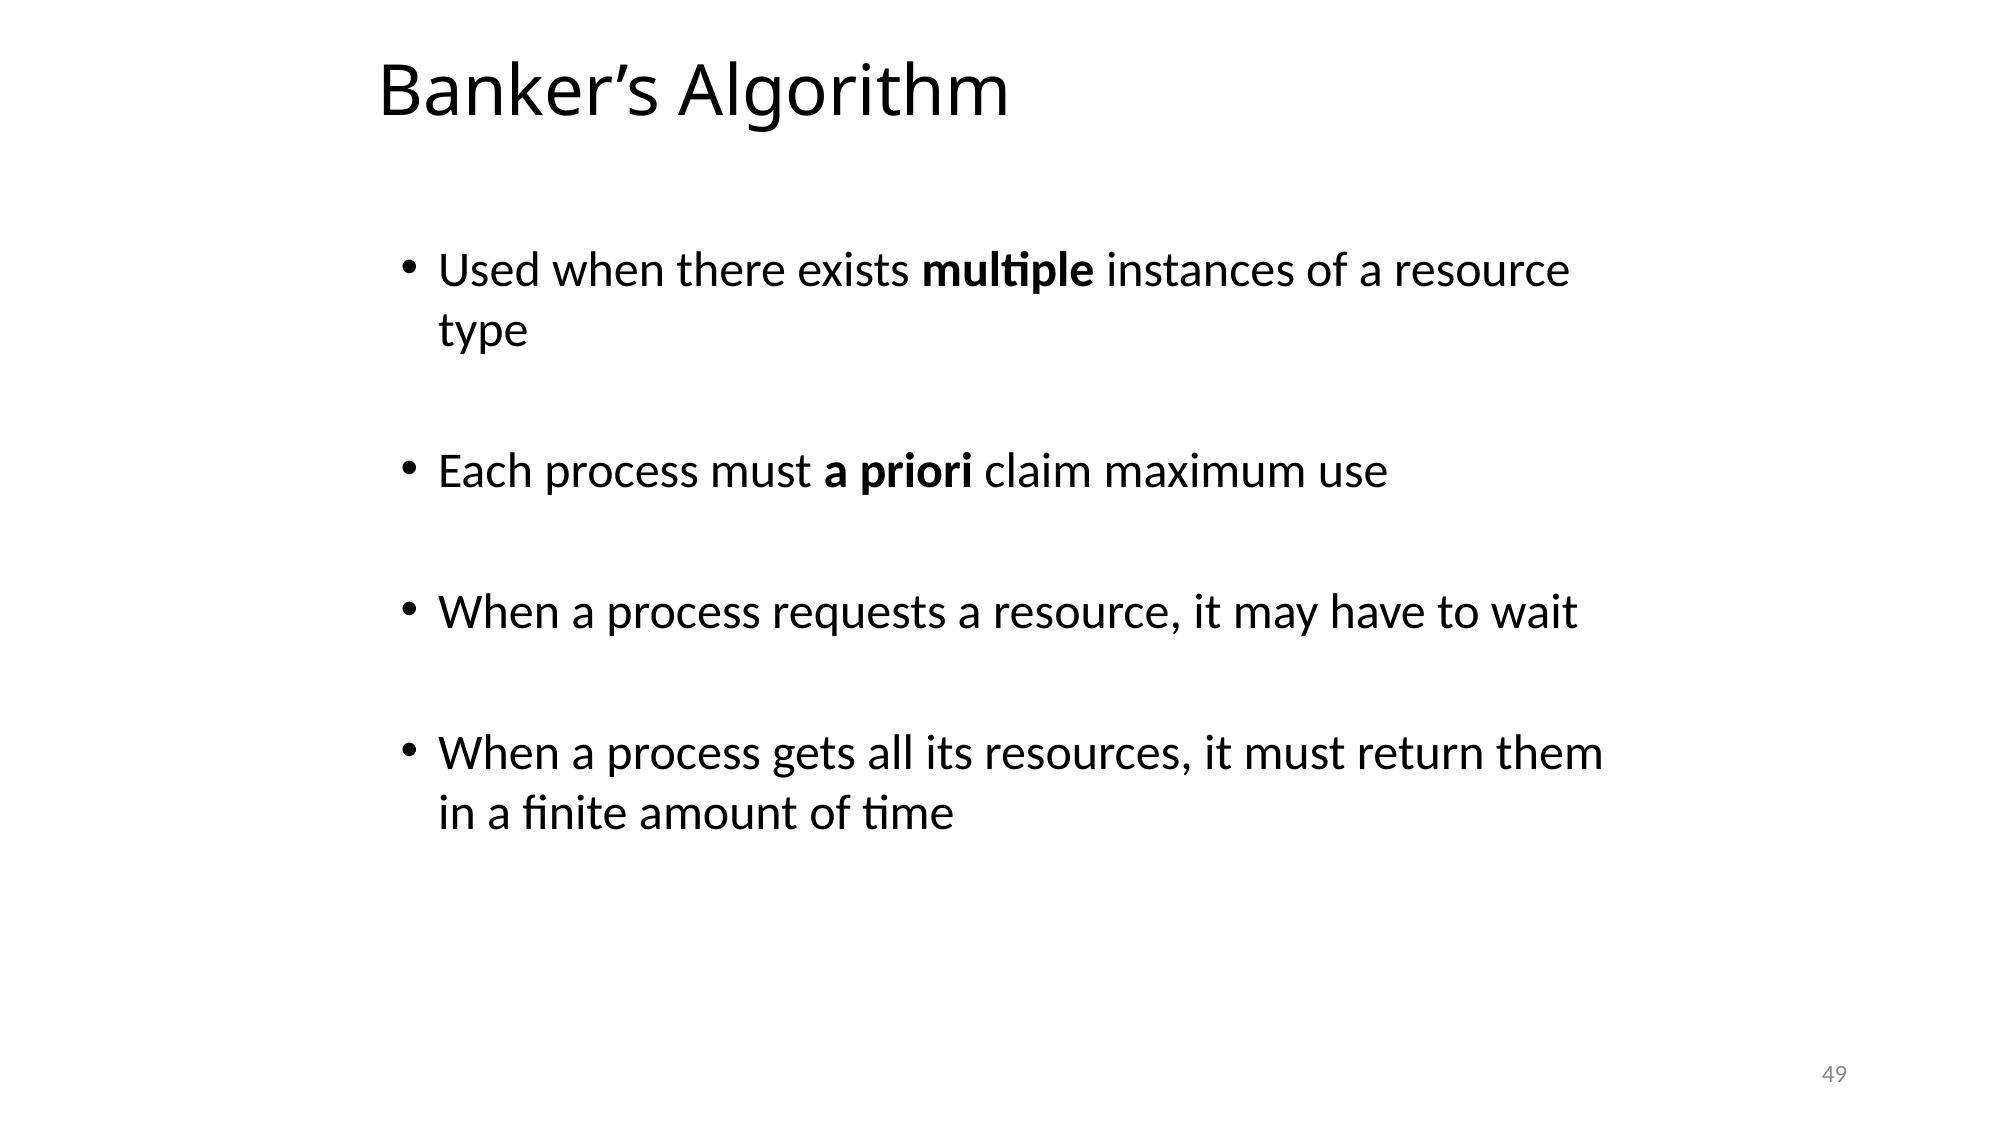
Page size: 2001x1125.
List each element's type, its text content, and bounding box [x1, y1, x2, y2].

title Banker’s Algorithm [362, 37, 1688, 138]
slide_number 49 [1412, 1042, 1863, 1103]
list Used when there exists multiple instances of a resource type Each process must a priori claim maximum use When a process requests a resource, it may have to wait When a process gets all its resources, it must return them in a finite amount of time [385, 229, 1637, 958]
